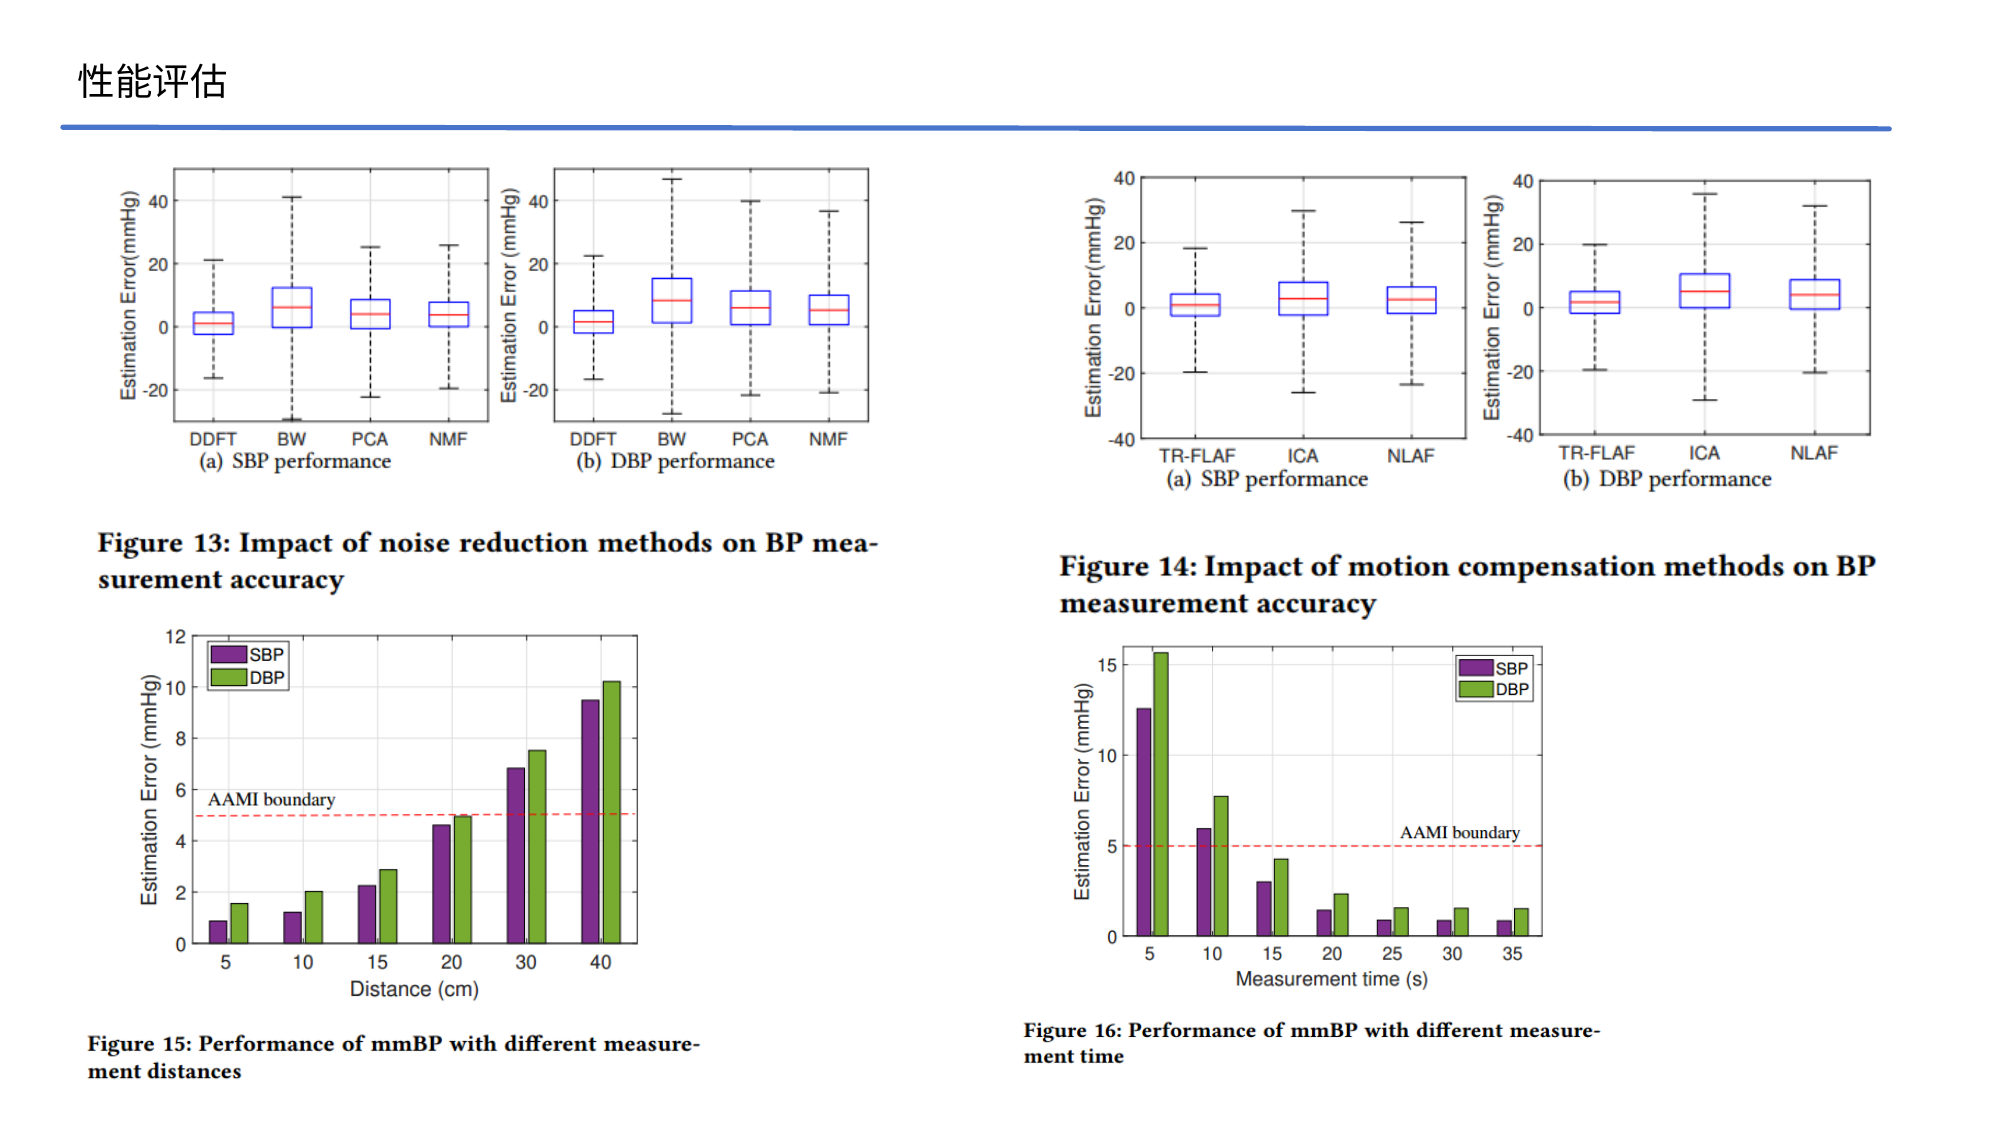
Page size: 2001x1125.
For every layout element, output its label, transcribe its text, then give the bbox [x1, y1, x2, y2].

text_box 性能评估 [62, 50, 1710, 126]
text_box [62, 126, 1890, 130]
text_box [64, 160, 1902, 1100]
picture [1008, 138, 1902, 1071]
picture [83, 148, 900, 1088]
